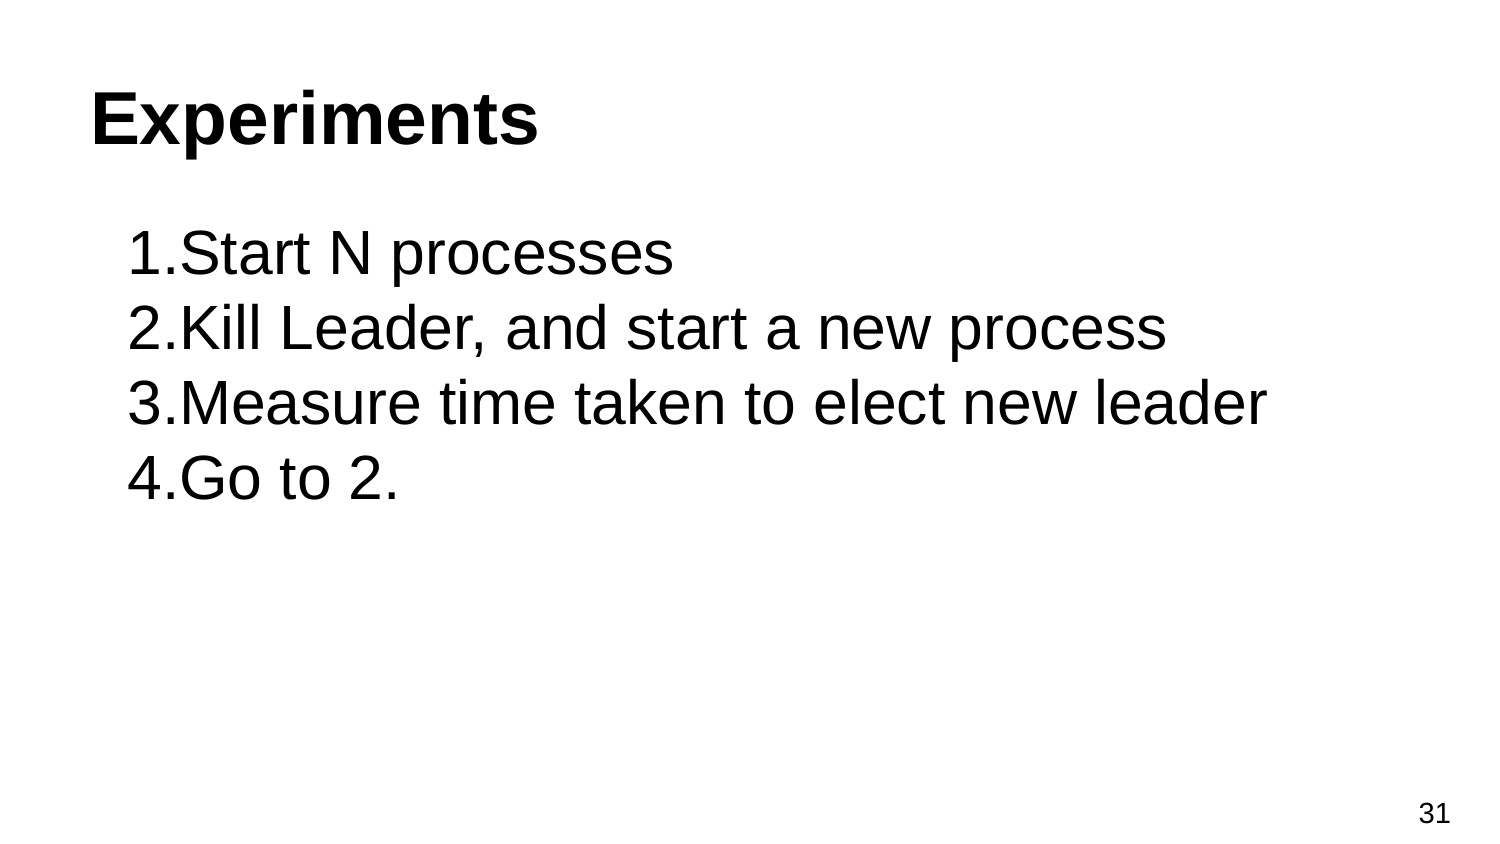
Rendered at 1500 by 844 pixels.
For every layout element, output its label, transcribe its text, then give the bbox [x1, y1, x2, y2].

list Start N processes Kill Leader, and start a new process Measure time taken to elect new leader Go to 2. [75, 196, 1425, 808]
slide_number ‹#› [1403, 779, 1494, 844]
title Experiments [75, 33, 1425, 175]
